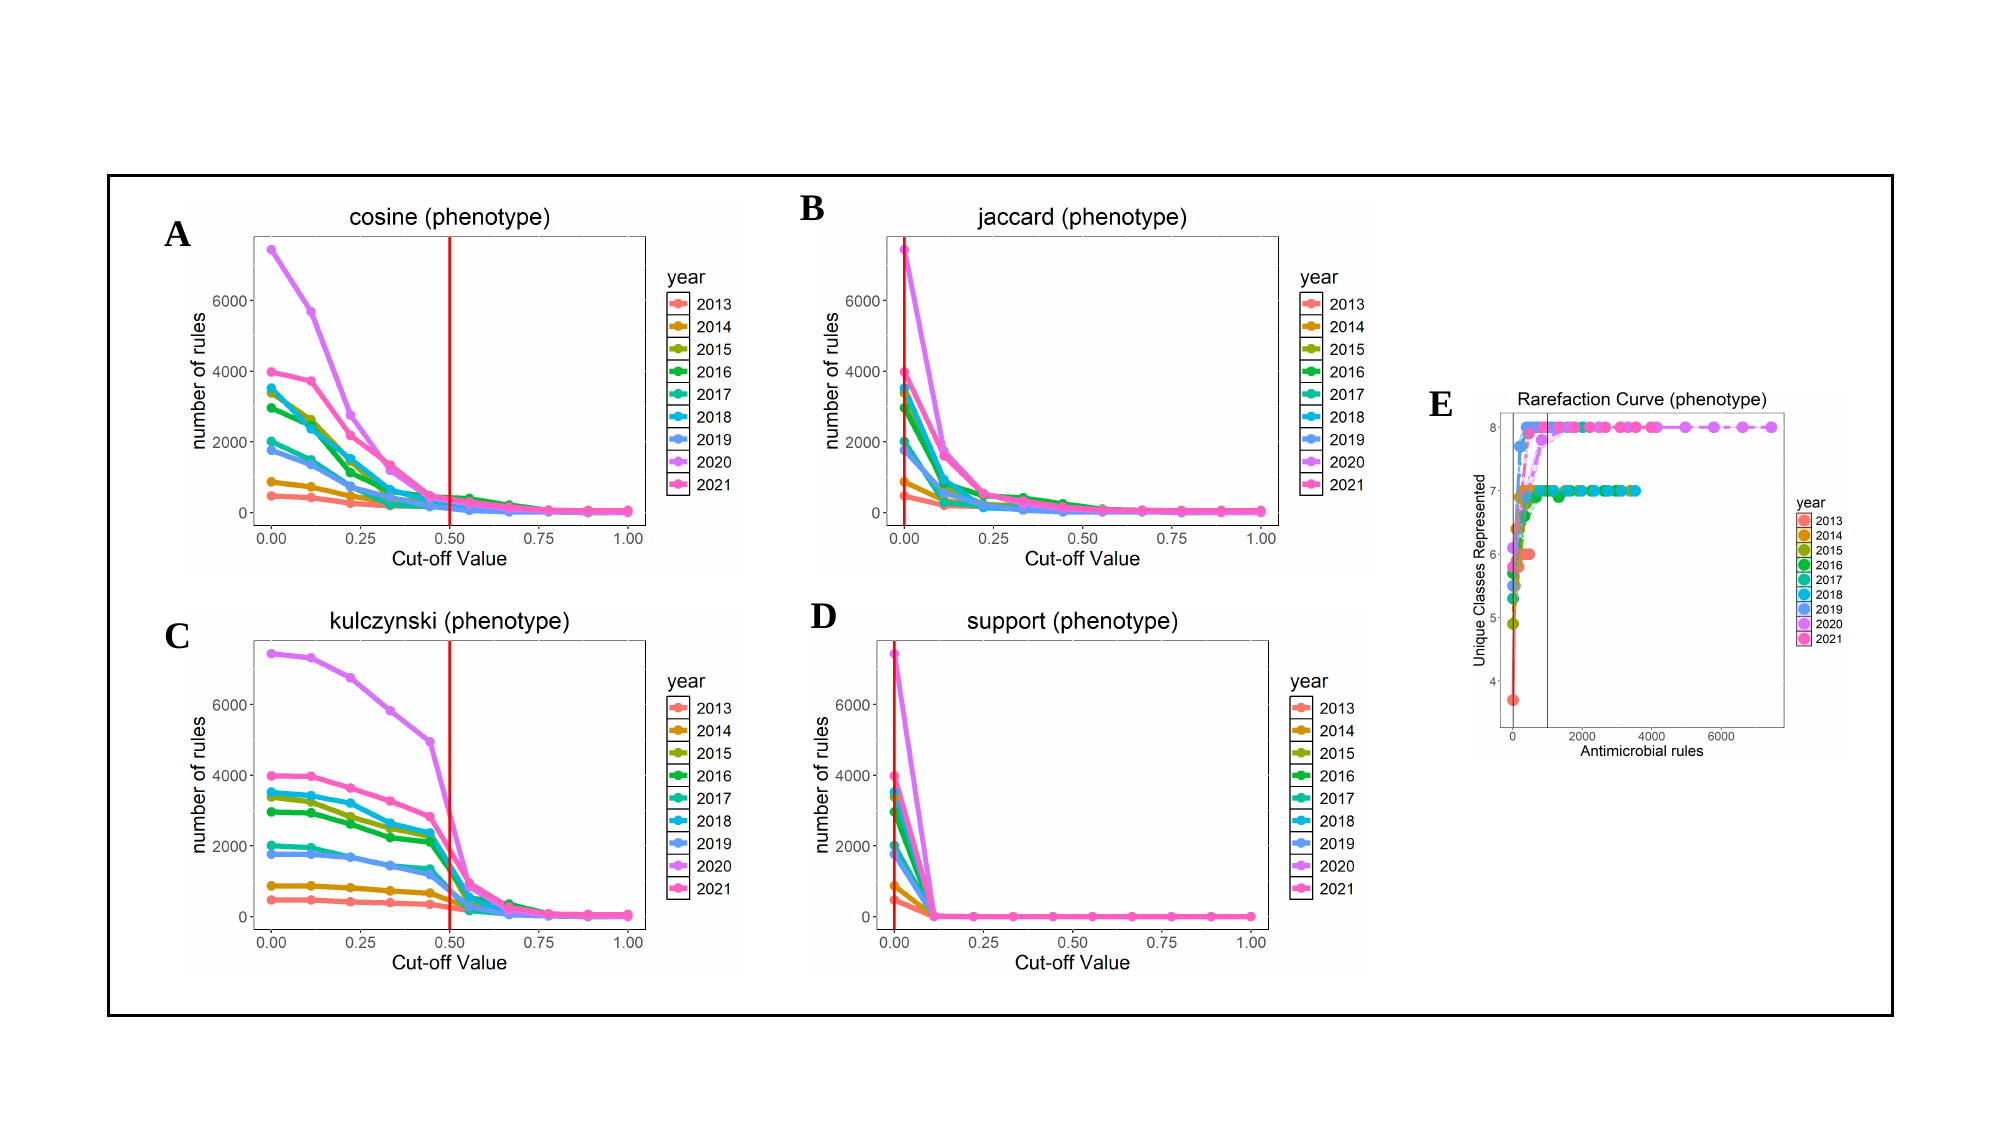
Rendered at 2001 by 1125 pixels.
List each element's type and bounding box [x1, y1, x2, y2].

text_box [108, 175, 1894, 1017]
